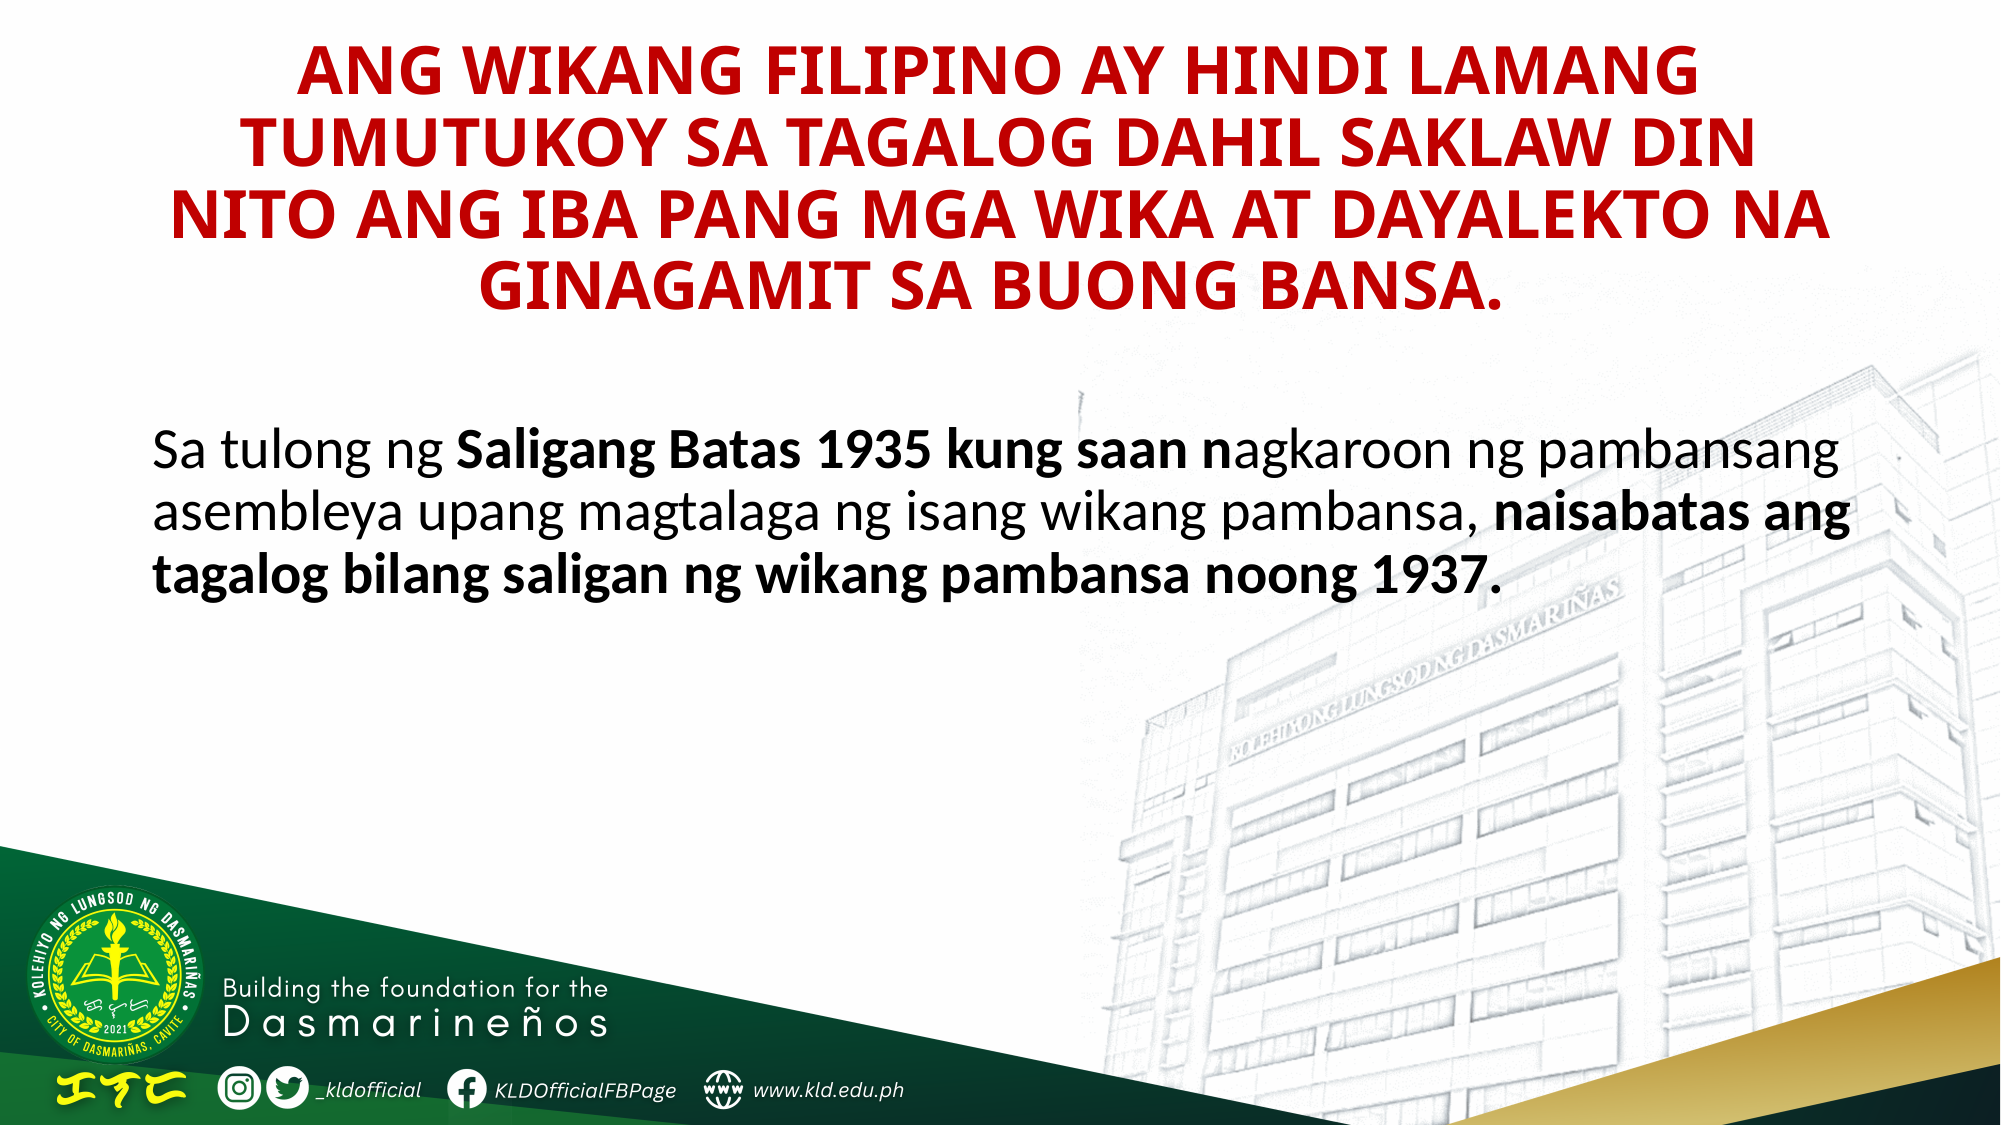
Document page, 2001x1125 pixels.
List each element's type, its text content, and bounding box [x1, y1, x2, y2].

list Sa tulong ng Saligang Batas 1935 kung saan nagkaroon ng pambansang asembleya upang magtalaga ng isang wikang pambansa, naisabatas ang tagalog bilang saligan ng wikang pambansa noong 1937. [137, 410, 1891, 873]
title ANG WIKANG FILIPINO AY HINDI LAMANG TUMUTUKOY SA TAGALOG DAHIL SAKLAW DIN NITO ANG IBA PANG MGA WIKA AT DAYALEKTO NA GINAGAMIT SA BUONG BANSA. [137, 59, 1863, 302]
picture [0, 0, 2001, 1125]
